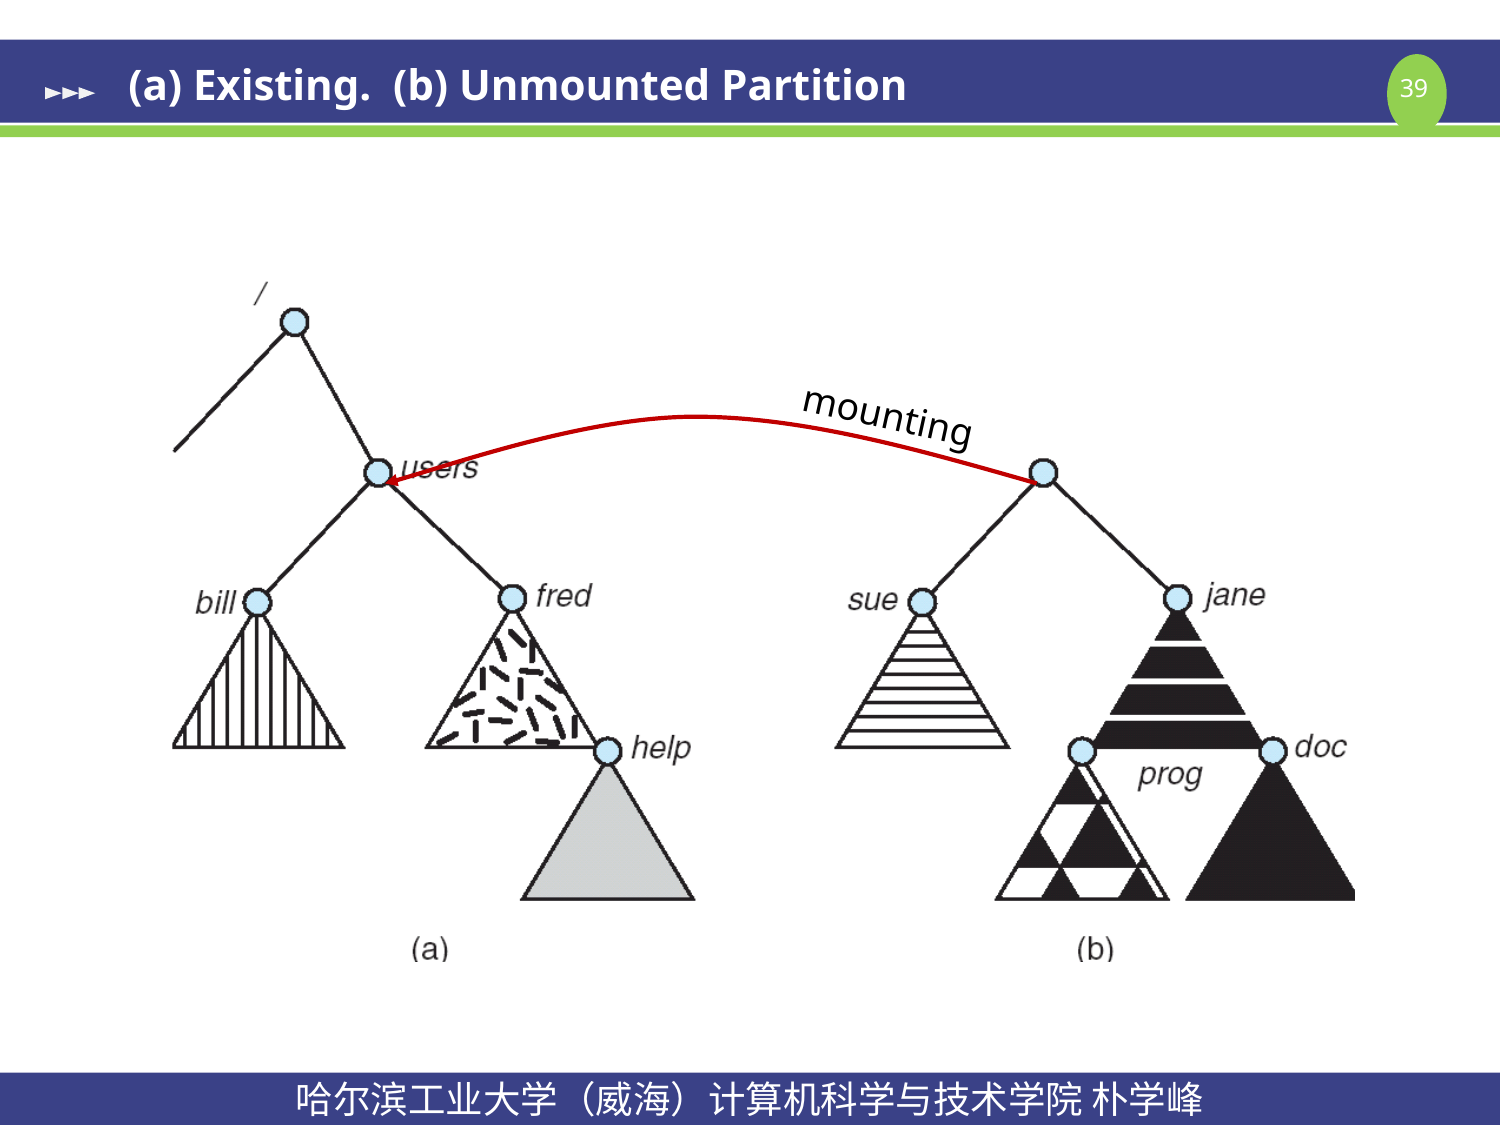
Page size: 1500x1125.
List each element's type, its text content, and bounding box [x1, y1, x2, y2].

picture [172, 277, 1356, 962]
title (a) Existing. (b) Unmounted Partition [95, 42, 941, 126]
